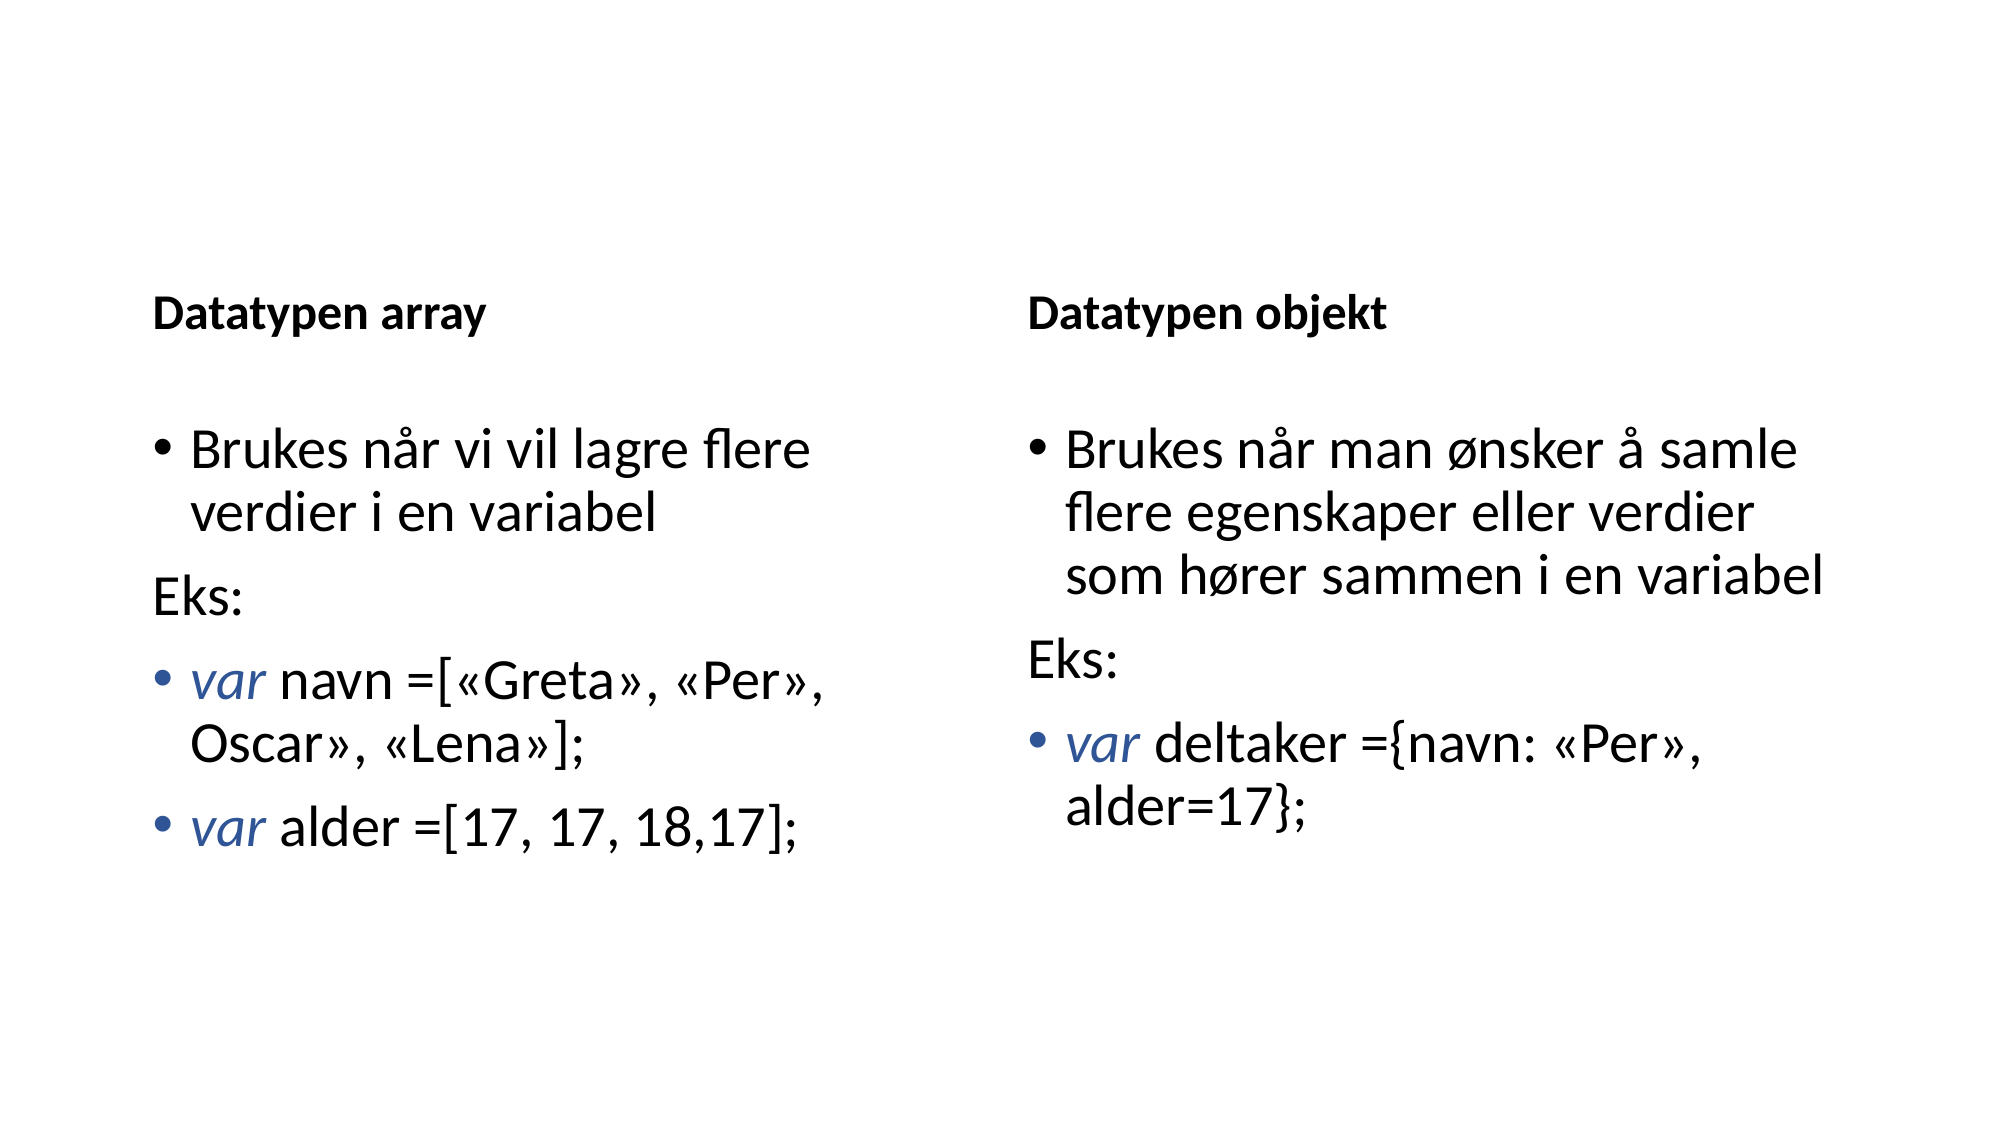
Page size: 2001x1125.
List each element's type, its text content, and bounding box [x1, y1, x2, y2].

list Brukes når vi vil lagre flere verdier i en variabel Eks: var navn =[«Greta», «Per», Oscar», «Lena»]; var alder =[17, 17, 18,17]; [137, 410, 984, 1016]
list Datatypen array [137, 275, 984, 348]
list Brukes når man ønsker å samle flere egenskaper eller verdier som hører sammen i en variabel Eks: var deltaker ={navn: «Per», alder=17}; [1012, 410, 1863, 1016]
list Datatypen objekt [1012, 275, 1863, 348]
